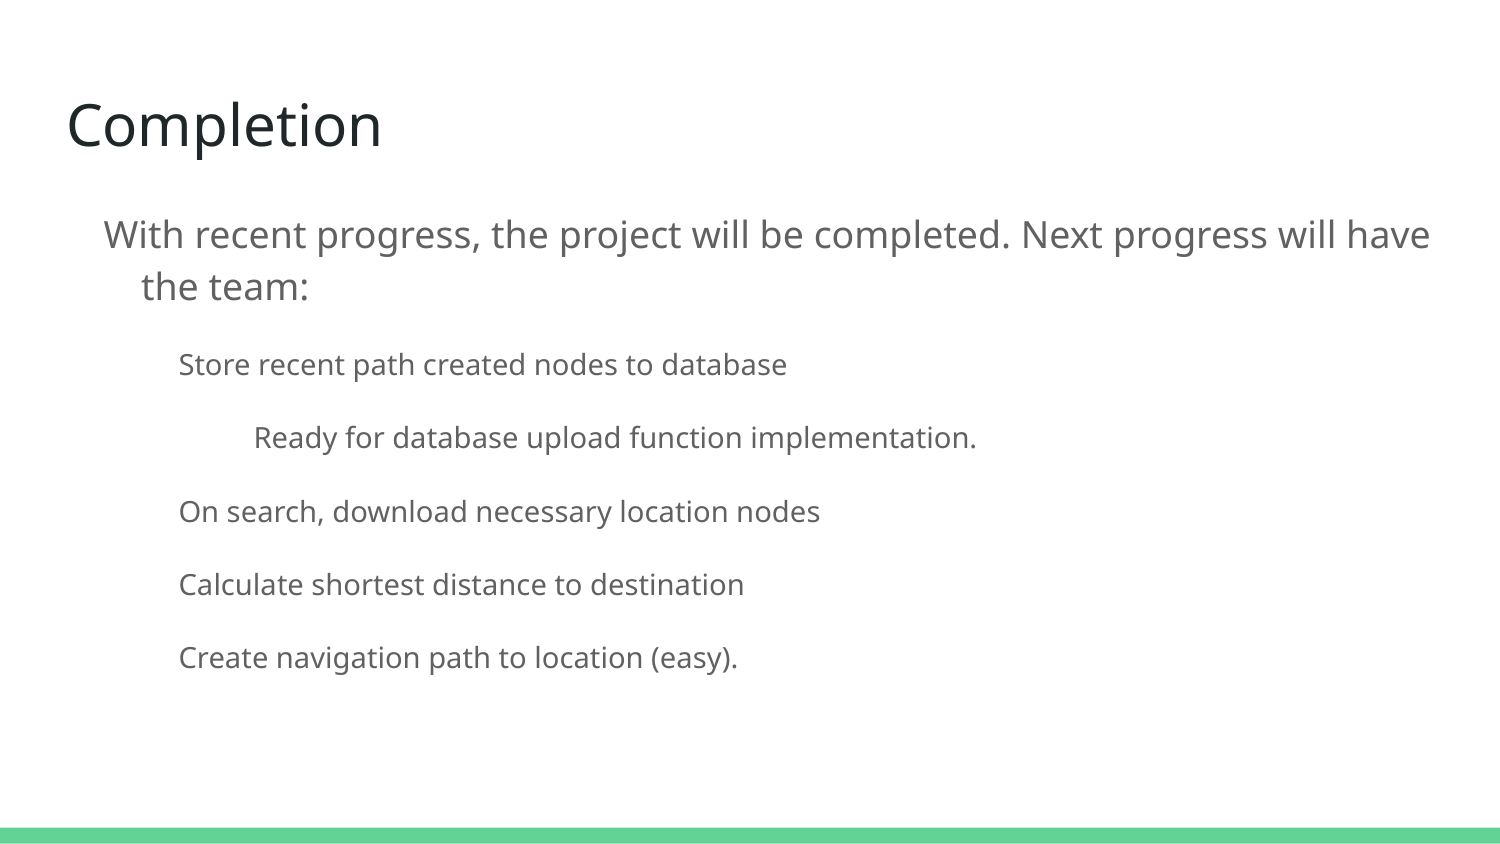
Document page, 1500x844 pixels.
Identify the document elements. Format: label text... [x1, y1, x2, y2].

list With recent progress, the project will be completed. Next progress will have the team: Store recent path created nodes to database Ready for database upload function implementation. On search, download necessary location nodes Calculate shortest distance to destination Create navigation path to location (easy). [51, 189, 1449, 750]
title Completion [51, 72, 1449, 167]
